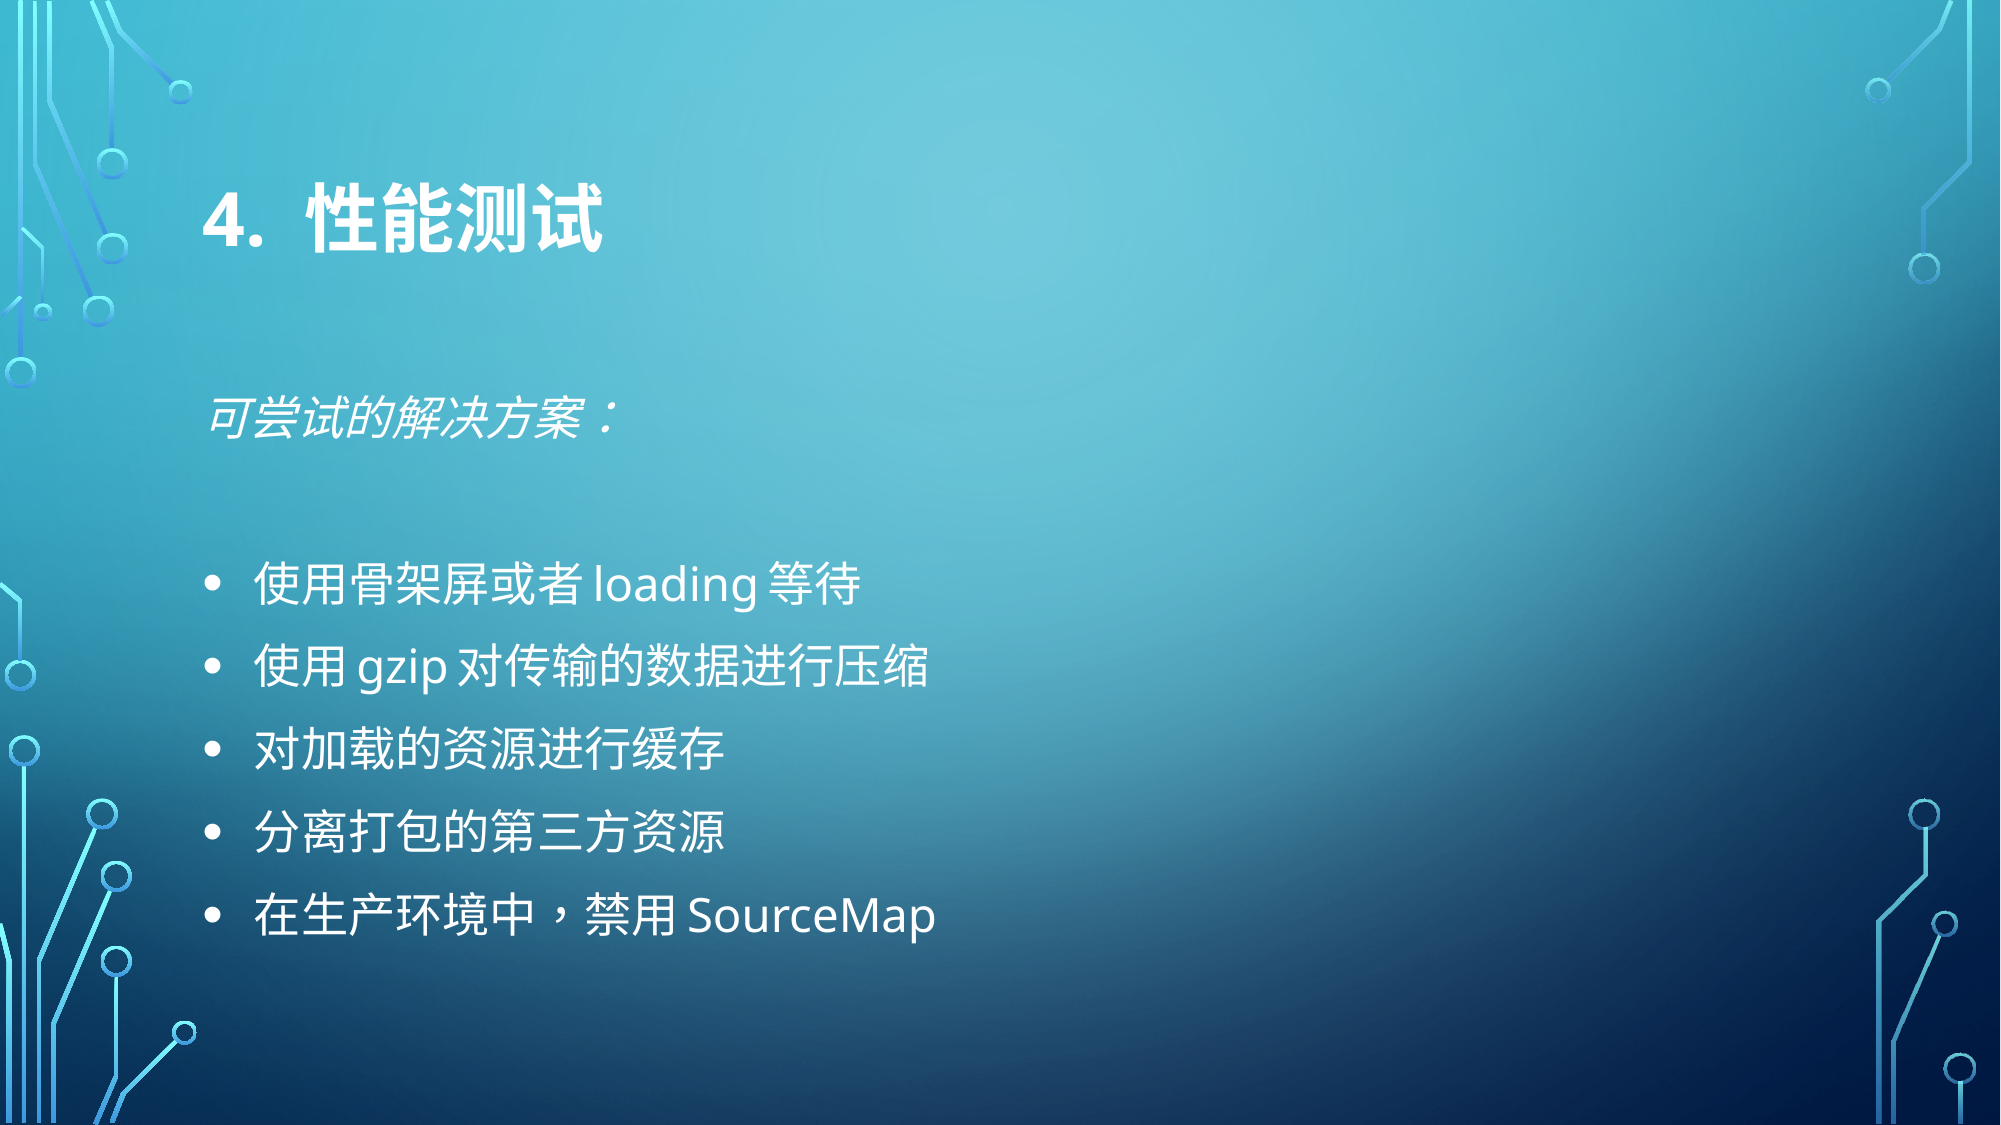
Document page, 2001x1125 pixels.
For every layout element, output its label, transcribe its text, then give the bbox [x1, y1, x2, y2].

list 可尝试的解决方案： 使用骨架屏或者loading等待 使用gzip对传输的数据进行压缩 对加载的资源进行缓存 分离打包的第三方资源 在生产环境中，禁用SourceMap [187, 369, 1813, 950]
title 4. 性能测试 [187, 101, 1813, 344]
